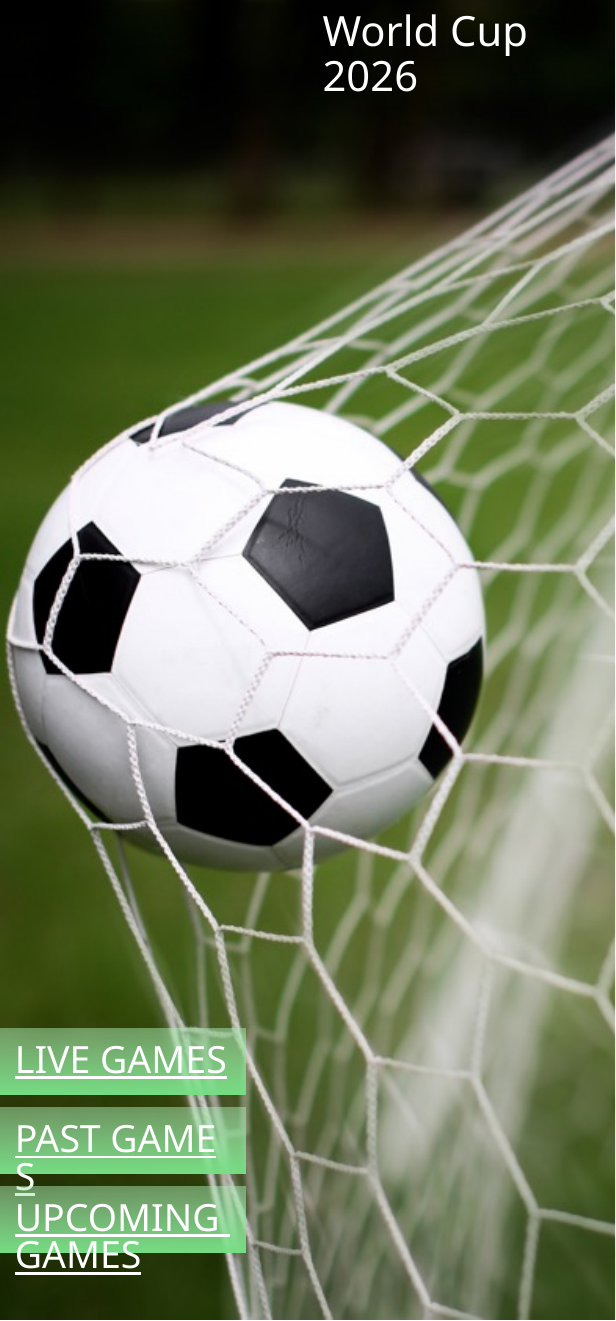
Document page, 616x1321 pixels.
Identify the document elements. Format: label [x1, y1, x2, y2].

list [0, 0, 616, 1321]
